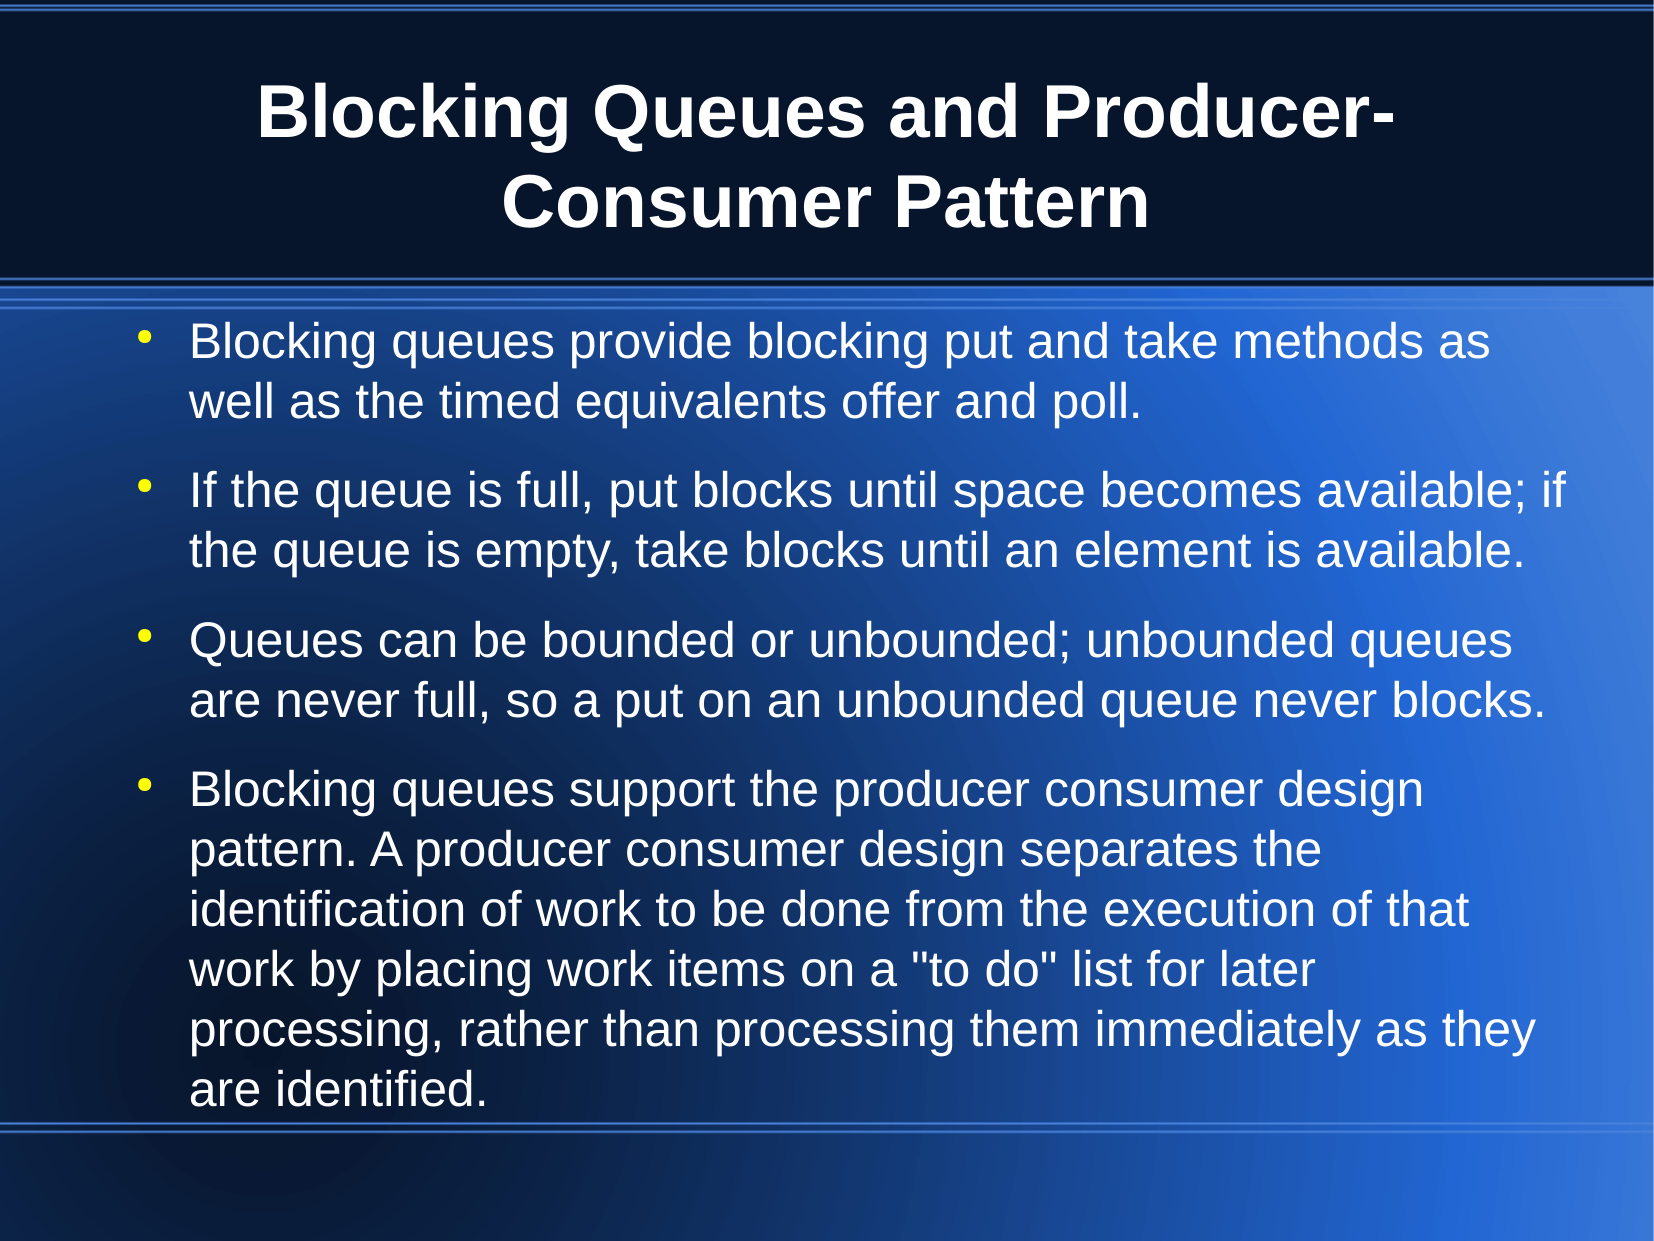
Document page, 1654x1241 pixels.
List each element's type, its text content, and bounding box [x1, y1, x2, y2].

title Blocking Queues and Producer-Consumer Pattern [82, 49, 1571, 257]
picture [0, 0, 1654, 1241]
text_box [659, 594, 998, 651]
list Blocking queues provide blocking put and take methods as well as the timed equivalents offer and poll. If the queue is full, put blocks until space becomes available; if the queue is empty, take blocks until an element is available. Queues can be bounded or unbounded; unbounded queues are never full, so a put on an unbounded queue never blocks. Blocking queues support the producer consumer design pattern. A producer consumer design separates the identification of work to be done from the execution of that work by placing work items on a "to do" list for later processing, rather than processing them immediately as they are identified. [118, 308, 1571, 1117]
